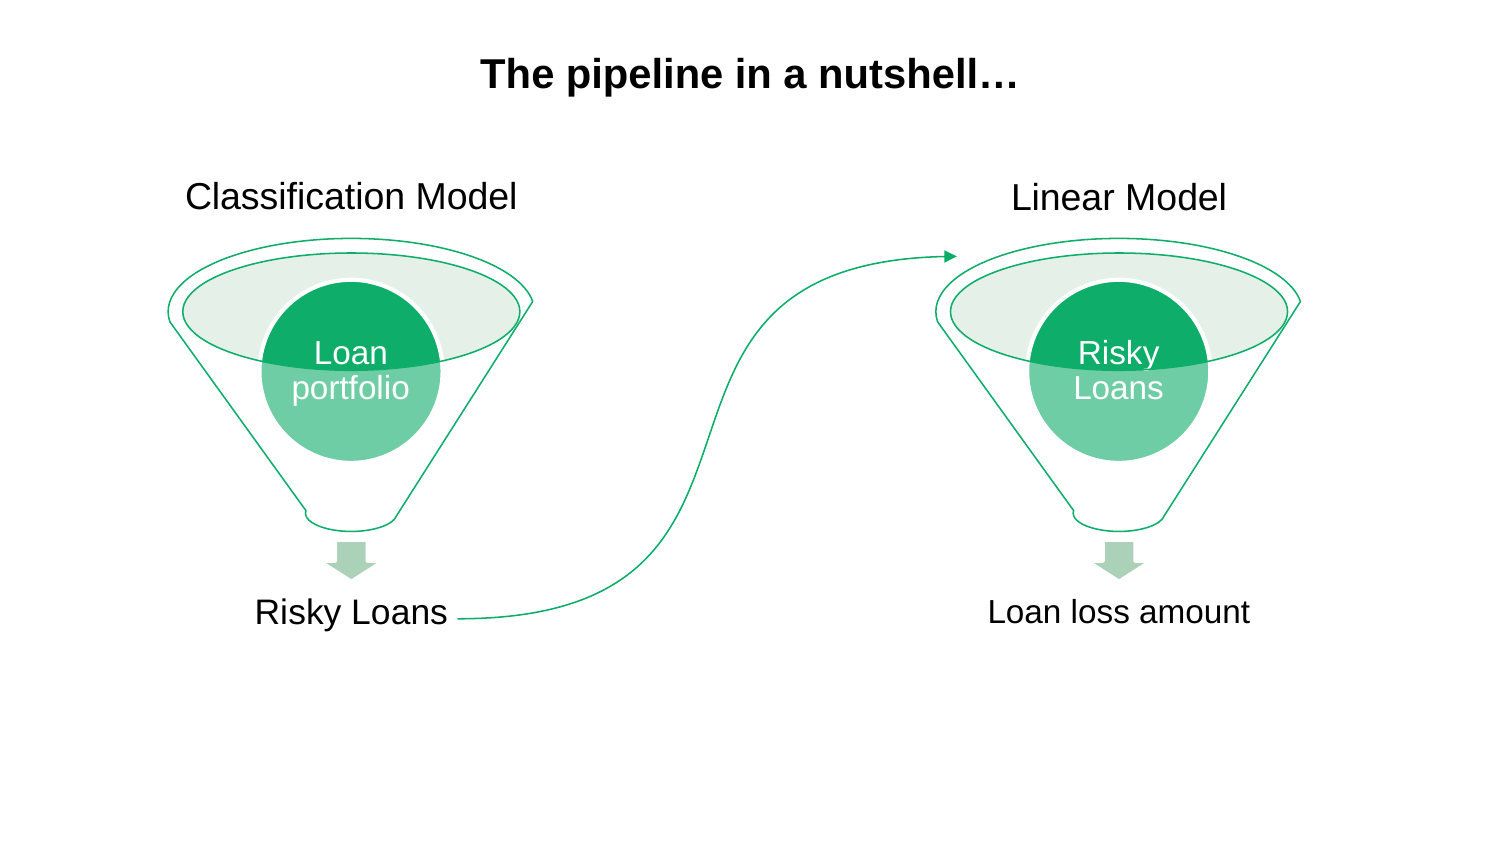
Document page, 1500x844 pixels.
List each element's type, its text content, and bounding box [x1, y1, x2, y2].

text_box Classification Model [159, 164, 544, 224]
text_box The pipeline in a nutshell… [291, 39, 1209, 105]
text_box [65, 235, 637, 655]
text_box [833, 235, 1405, 655]
text_box Linear Model [927, 165, 1311, 225]
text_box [457, 256, 828, 619]
